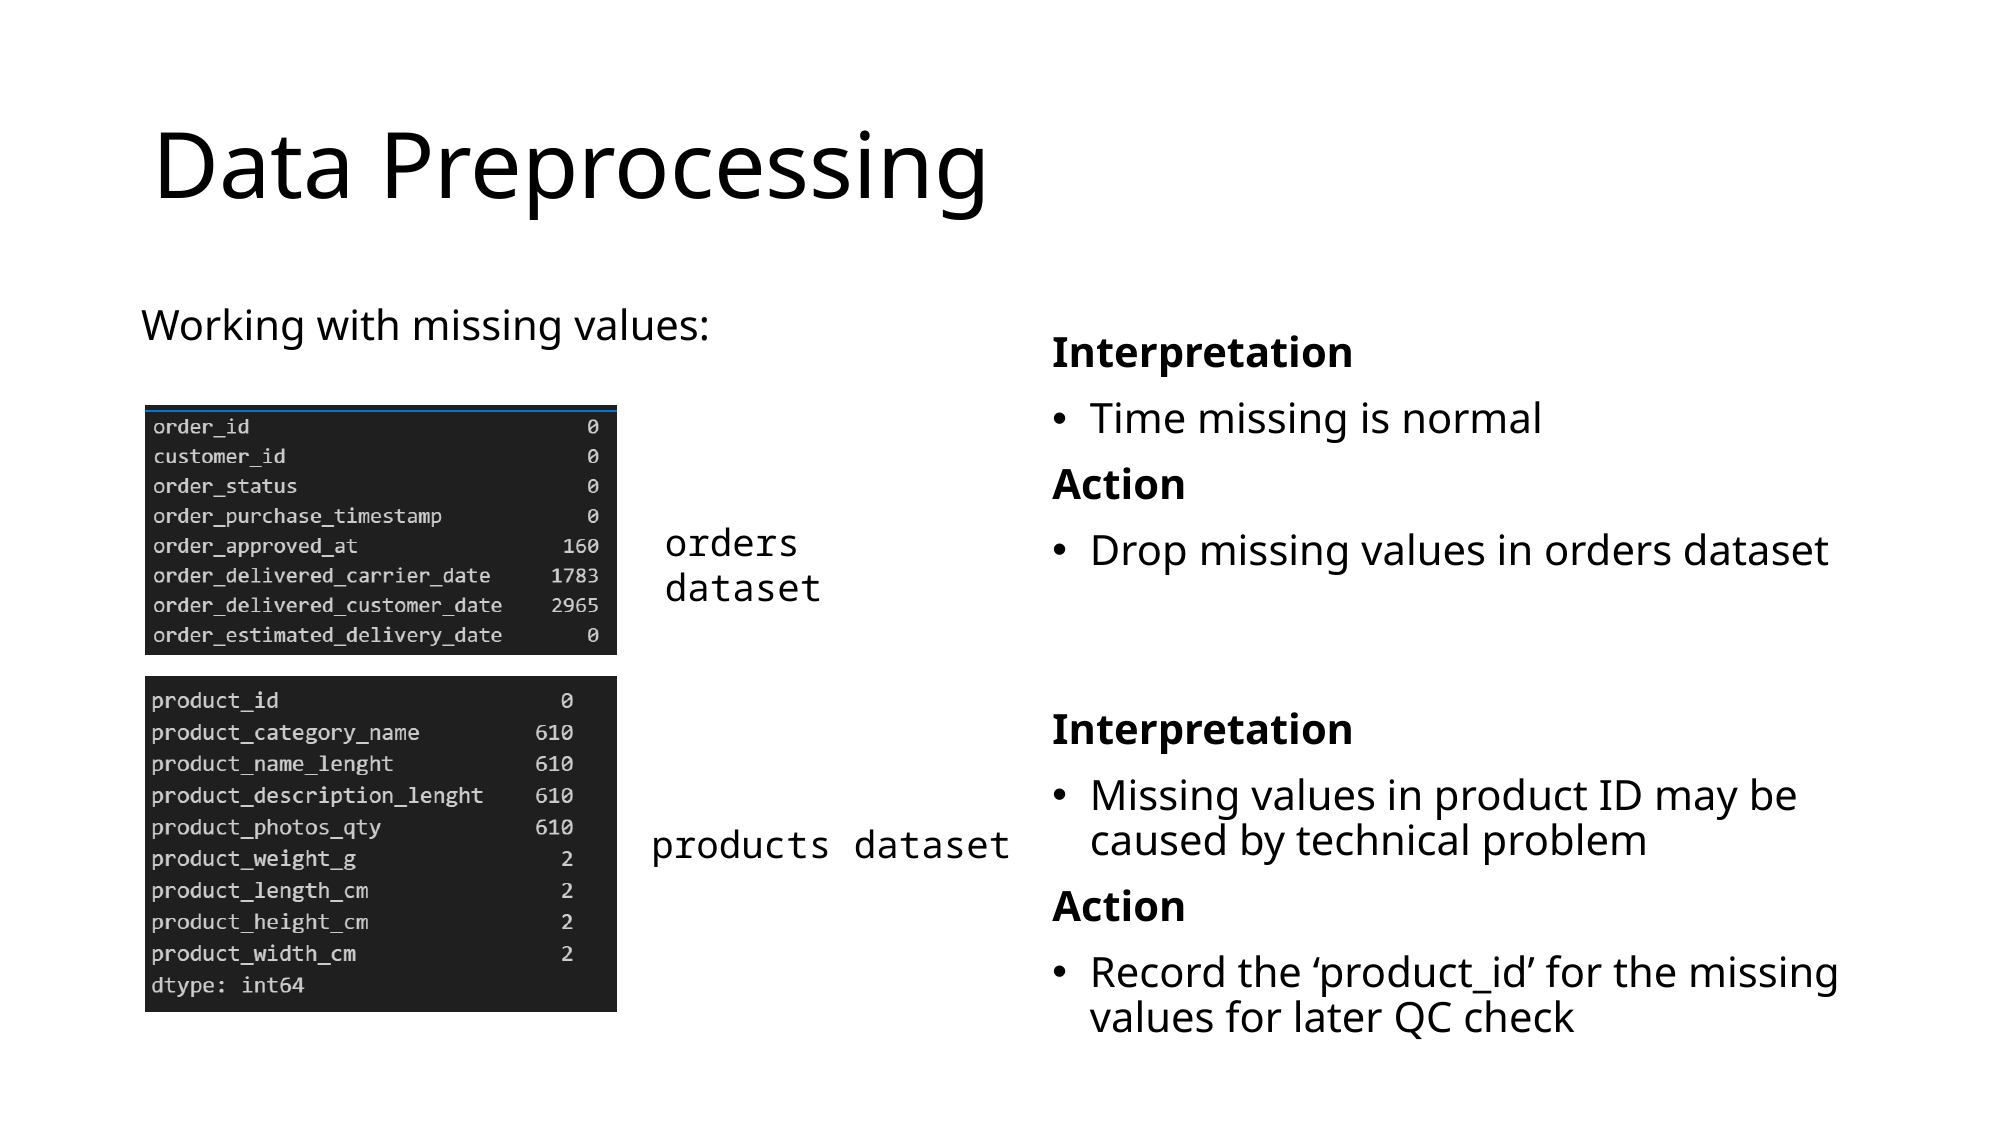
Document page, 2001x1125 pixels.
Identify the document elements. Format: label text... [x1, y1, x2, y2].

title Data Preprocessing [137, 59, 1863, 278]
list Working with missing values: [126, 297, 976, 1012]
text_box orders dataset [650, 511, 977, 617]
list Interpretation Missing values in product ID may be caused by technical problem Action Record the ‘product_id’ for the missing values for later QC check [1037, 702, 1911, 1078]
picture [145, 675, 618, 1012]
text_box products dataset [636, 813, 1637, 874]
text_box Interpretation Time missing is normal Action Drop missing values in orders dataset [1037, 324, 1911, 702]
picture [145, 404, 618, 655]
